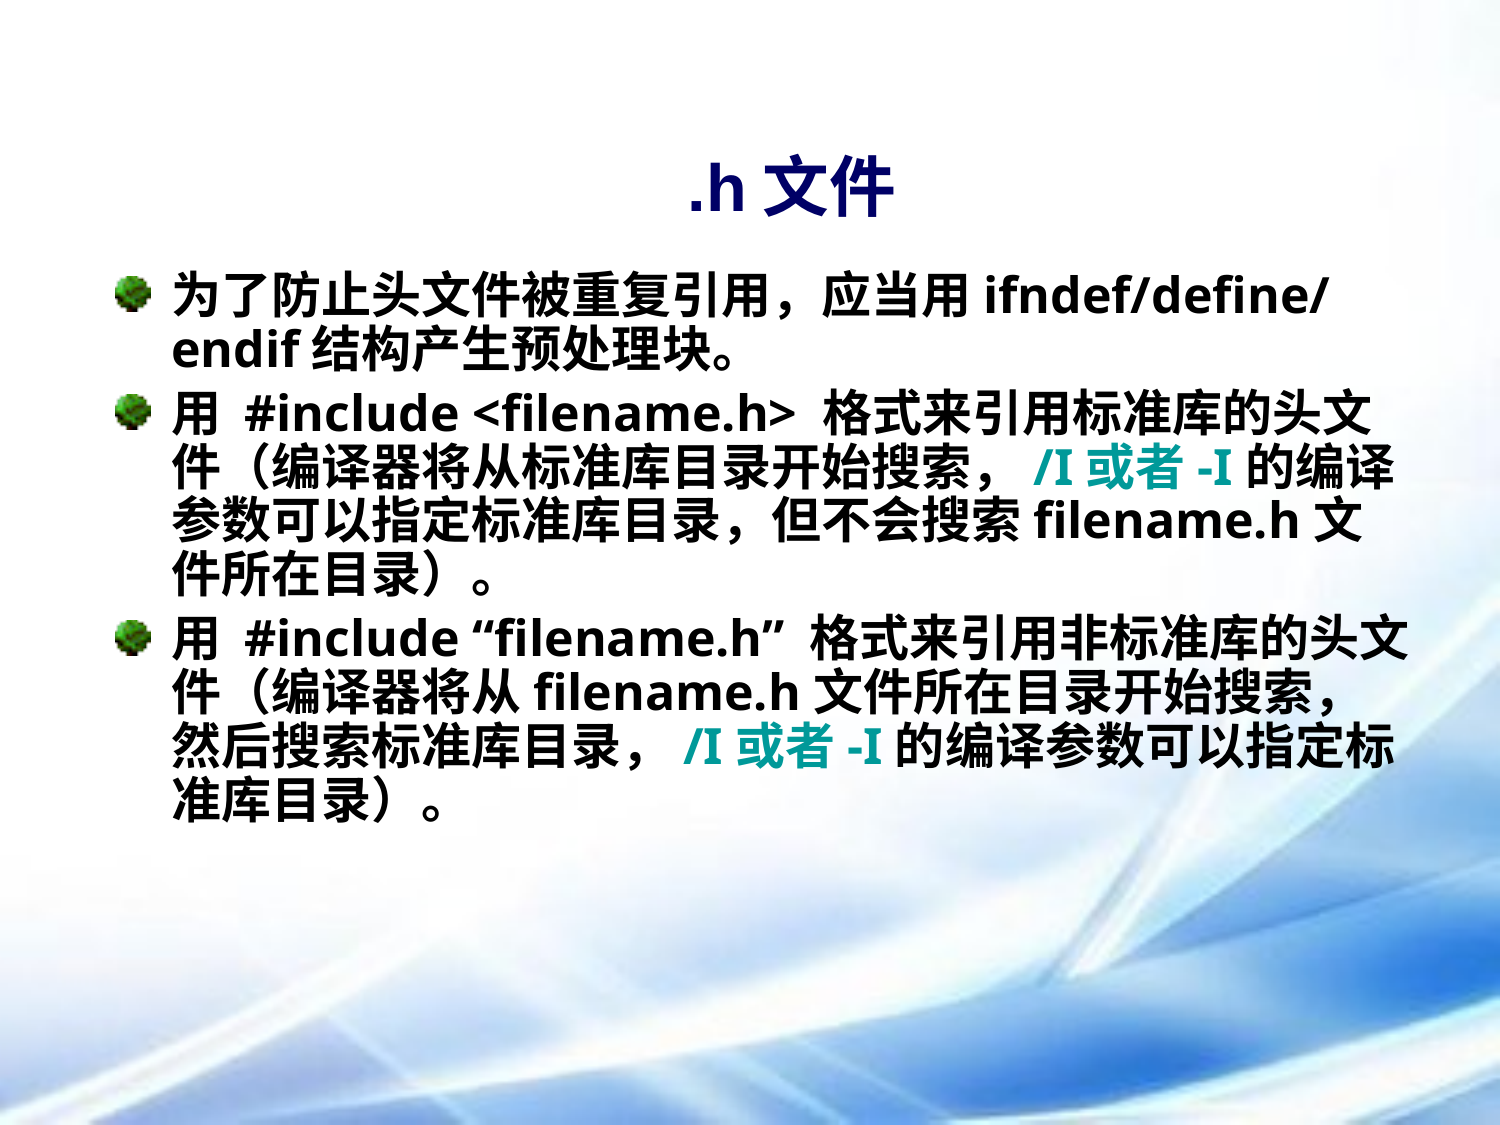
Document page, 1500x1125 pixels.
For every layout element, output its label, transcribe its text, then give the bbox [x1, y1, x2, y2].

list 为了防止头文件被重复引用，应当用ifndef/define/endif结构产生预处理块。 用 #include <filename.h> 格式来引用标准库的头文件（编译器将从标准库目录开始搜索，/I或者-I的编译参数可以指定标准库目录，但不会搜索filename.h文件所在目录）。 用 #include “filename.h” 格式来引用非标准库的头文件（编译器将从filename.h文件所在目录开始搜索，然后搜索标准库目录，/I或者-I的编译参数可以指定标准库目录）。 [100, 262, 1426, 1006]
title .h文件 [159, 136, 1426, 233]
picture [0, 0, 1500, 1125]
